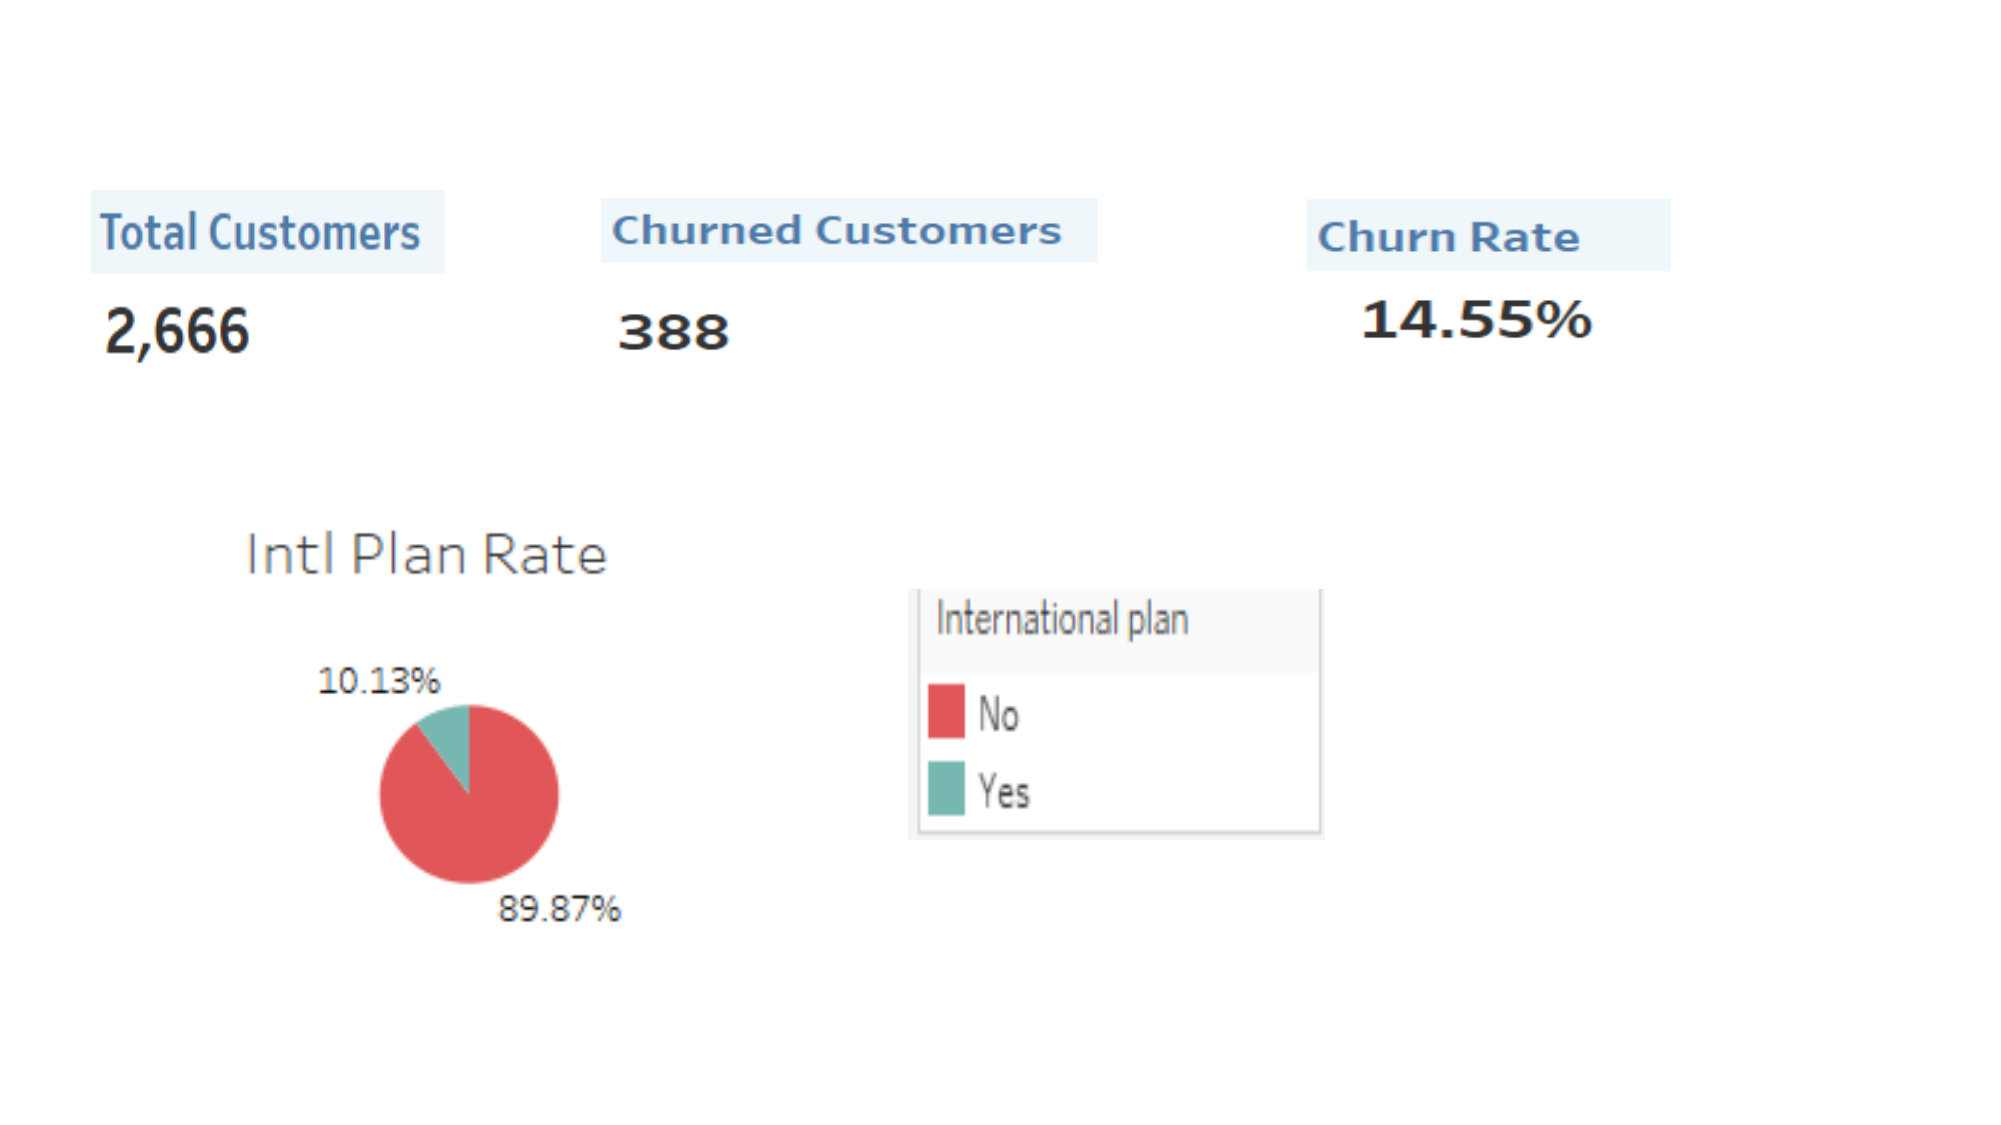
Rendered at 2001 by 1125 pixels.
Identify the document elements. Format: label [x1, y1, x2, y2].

picture [1305, 199, 1671, 393]
picture [908, 589, 1325, 840]
picture [85, 190, 445, 421]
picture [215, 506, 757, 1020]
picture [595, 198, 1098, 389]
